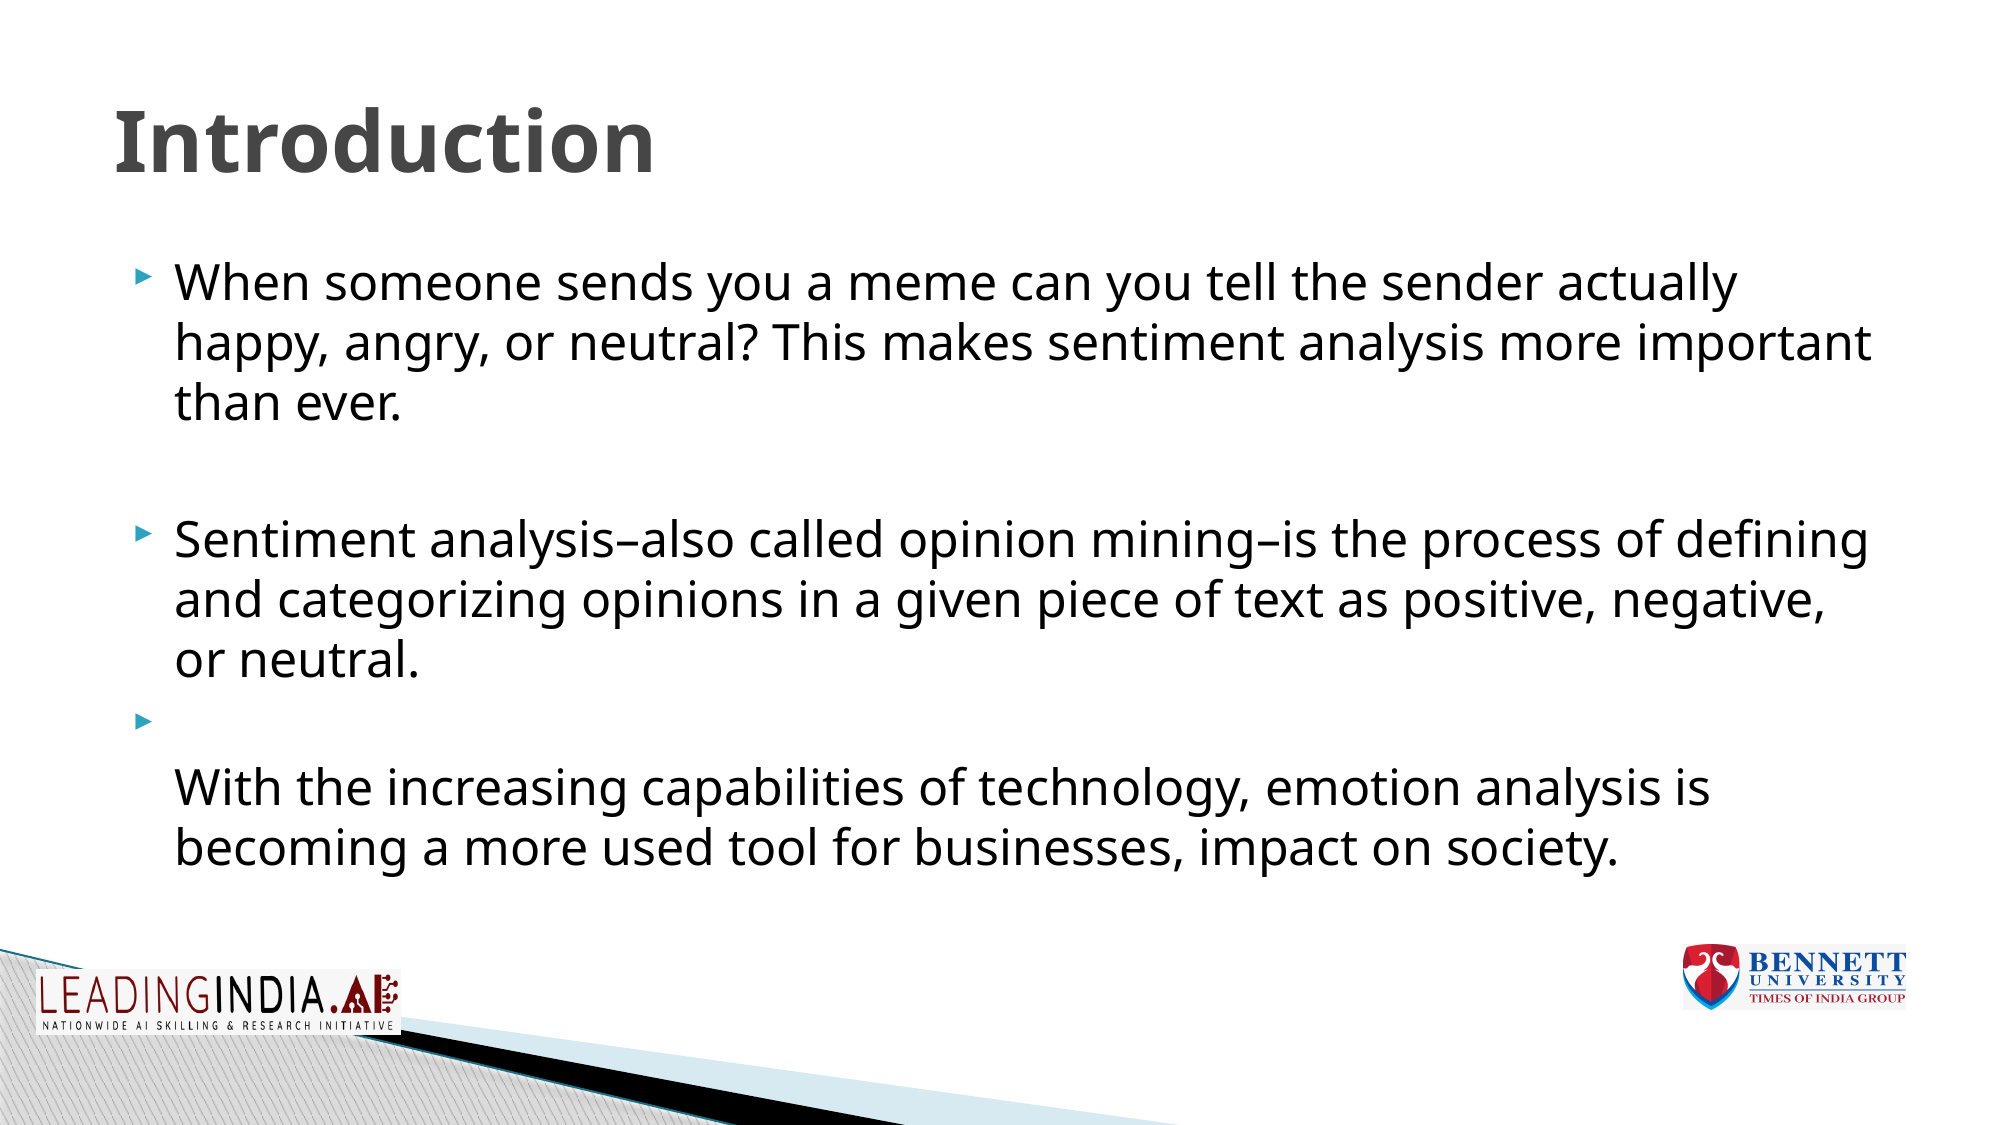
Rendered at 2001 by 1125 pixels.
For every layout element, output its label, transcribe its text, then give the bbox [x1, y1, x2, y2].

list When someone sends you a meme can you tell the sender actually happy, angry, or neutral? This makes sentiment analysis more important than ever. Sentiment analysis–also called opinion mining–is the process of defining and categorizing opinions in a given piece of text as positive, negative, or neutral. With the increasing capabilities of technology, emotion analysis is becoming a more used tool for businesses, impact on society. [99, 243, 1900, 986]
title Introduction [99, 45, 1900, 233]
picture [1682, 944, 1906, 1011]
picture [36, 969, 401, 1035]
